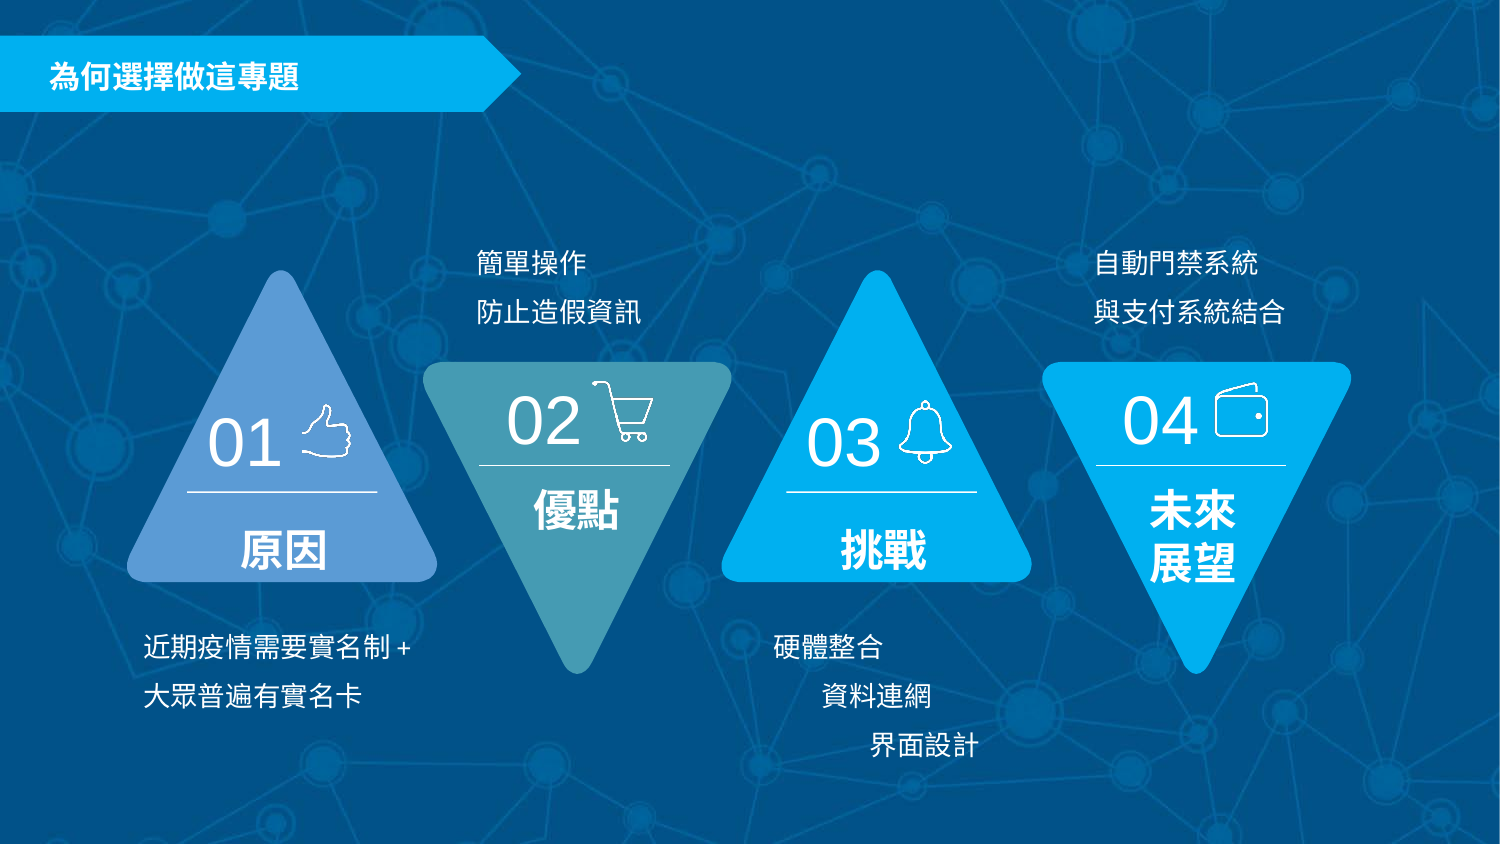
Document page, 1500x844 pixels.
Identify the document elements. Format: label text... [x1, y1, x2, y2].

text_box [422, 361, 732, 675]
text_box 硬體整合 資料連網 界面設計 [758, 606, 995, 769]
picture [0, 0, 1500, 844]
text_box 自動門禁系統 與支付系統結合 [1078, 222, 1315, 336]
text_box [1041, 361, 1352, 675]
text_box 為何選擇做這專題 [34, 42, 476, 111]
text_box 簡單操作 防止造假資訊 [461, 222, 698, 336]
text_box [721, 270, 1032, 583]
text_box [126, 270, 438, 583]
text_box 近期疫情需要實名制+ 大眾普遍有實名卡 [128, 606, 437, 720]
